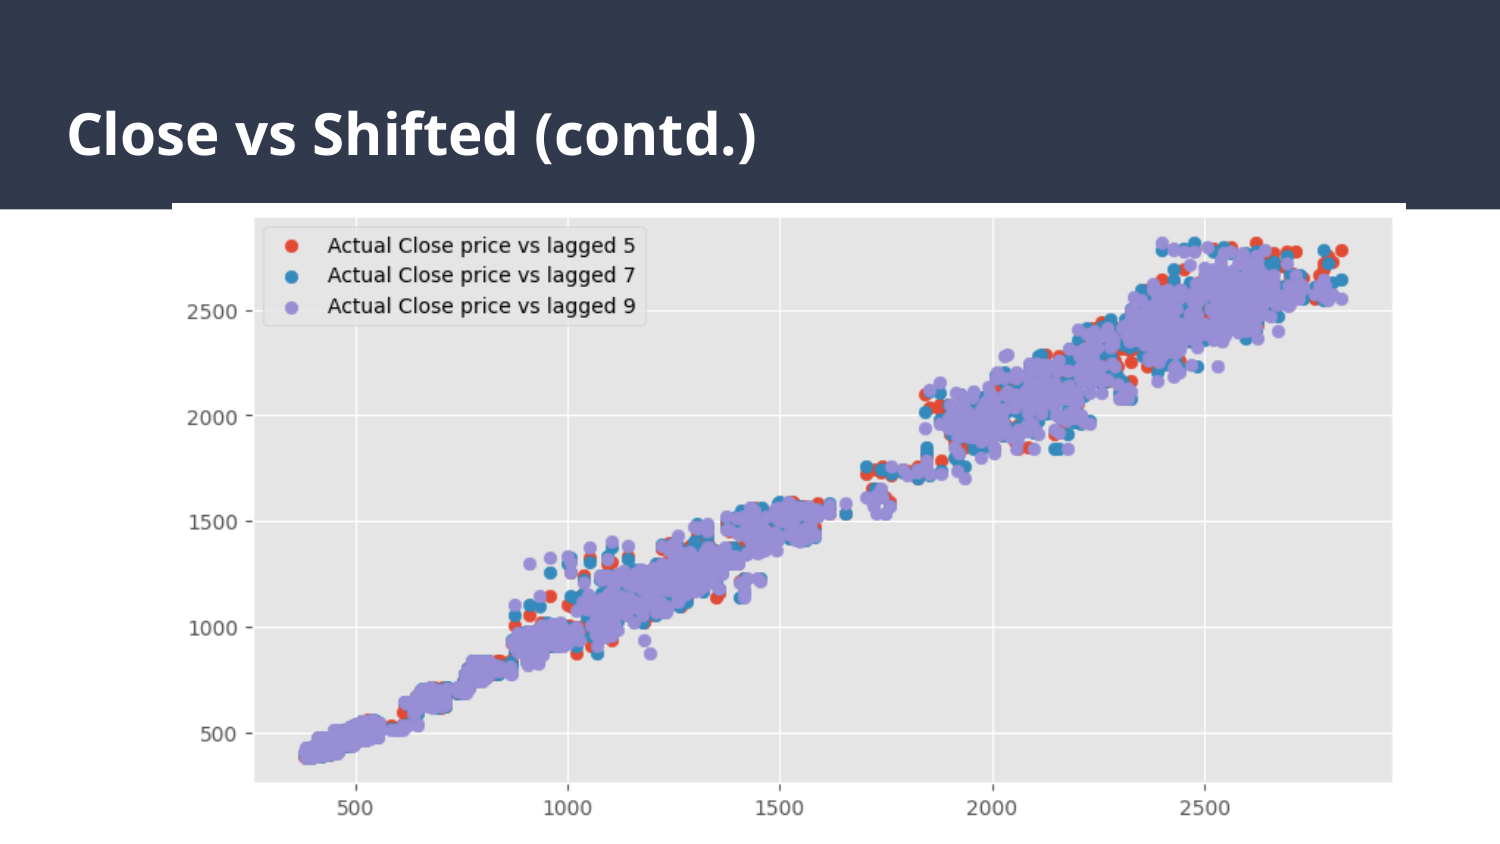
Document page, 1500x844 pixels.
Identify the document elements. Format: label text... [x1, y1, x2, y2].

title Close vs Shifted (contd.) [51, 82, 1449, 185]
picture [172, 203, 1406, 833]
